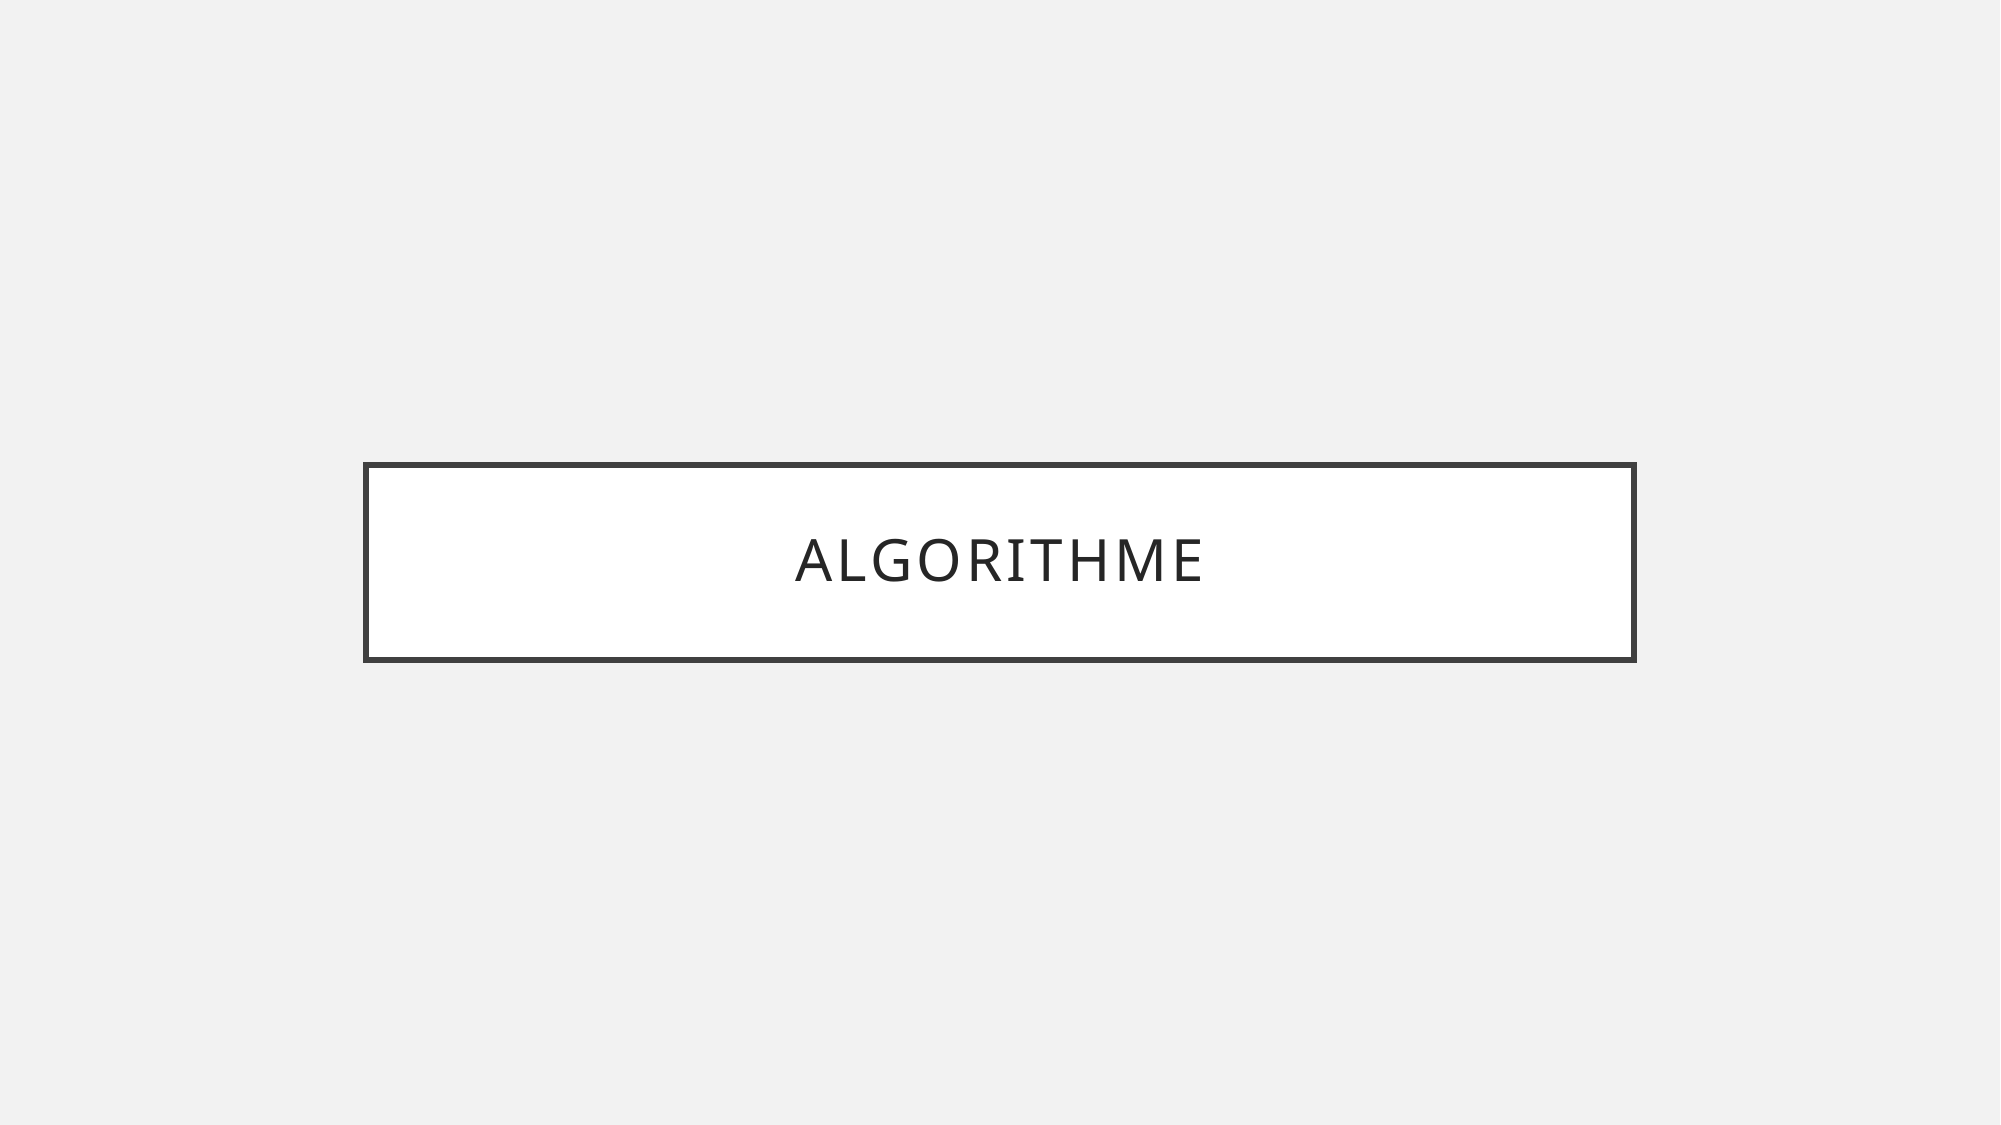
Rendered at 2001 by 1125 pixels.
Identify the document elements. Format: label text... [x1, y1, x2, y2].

title Algorithme [363, 462, 1637, 663]
